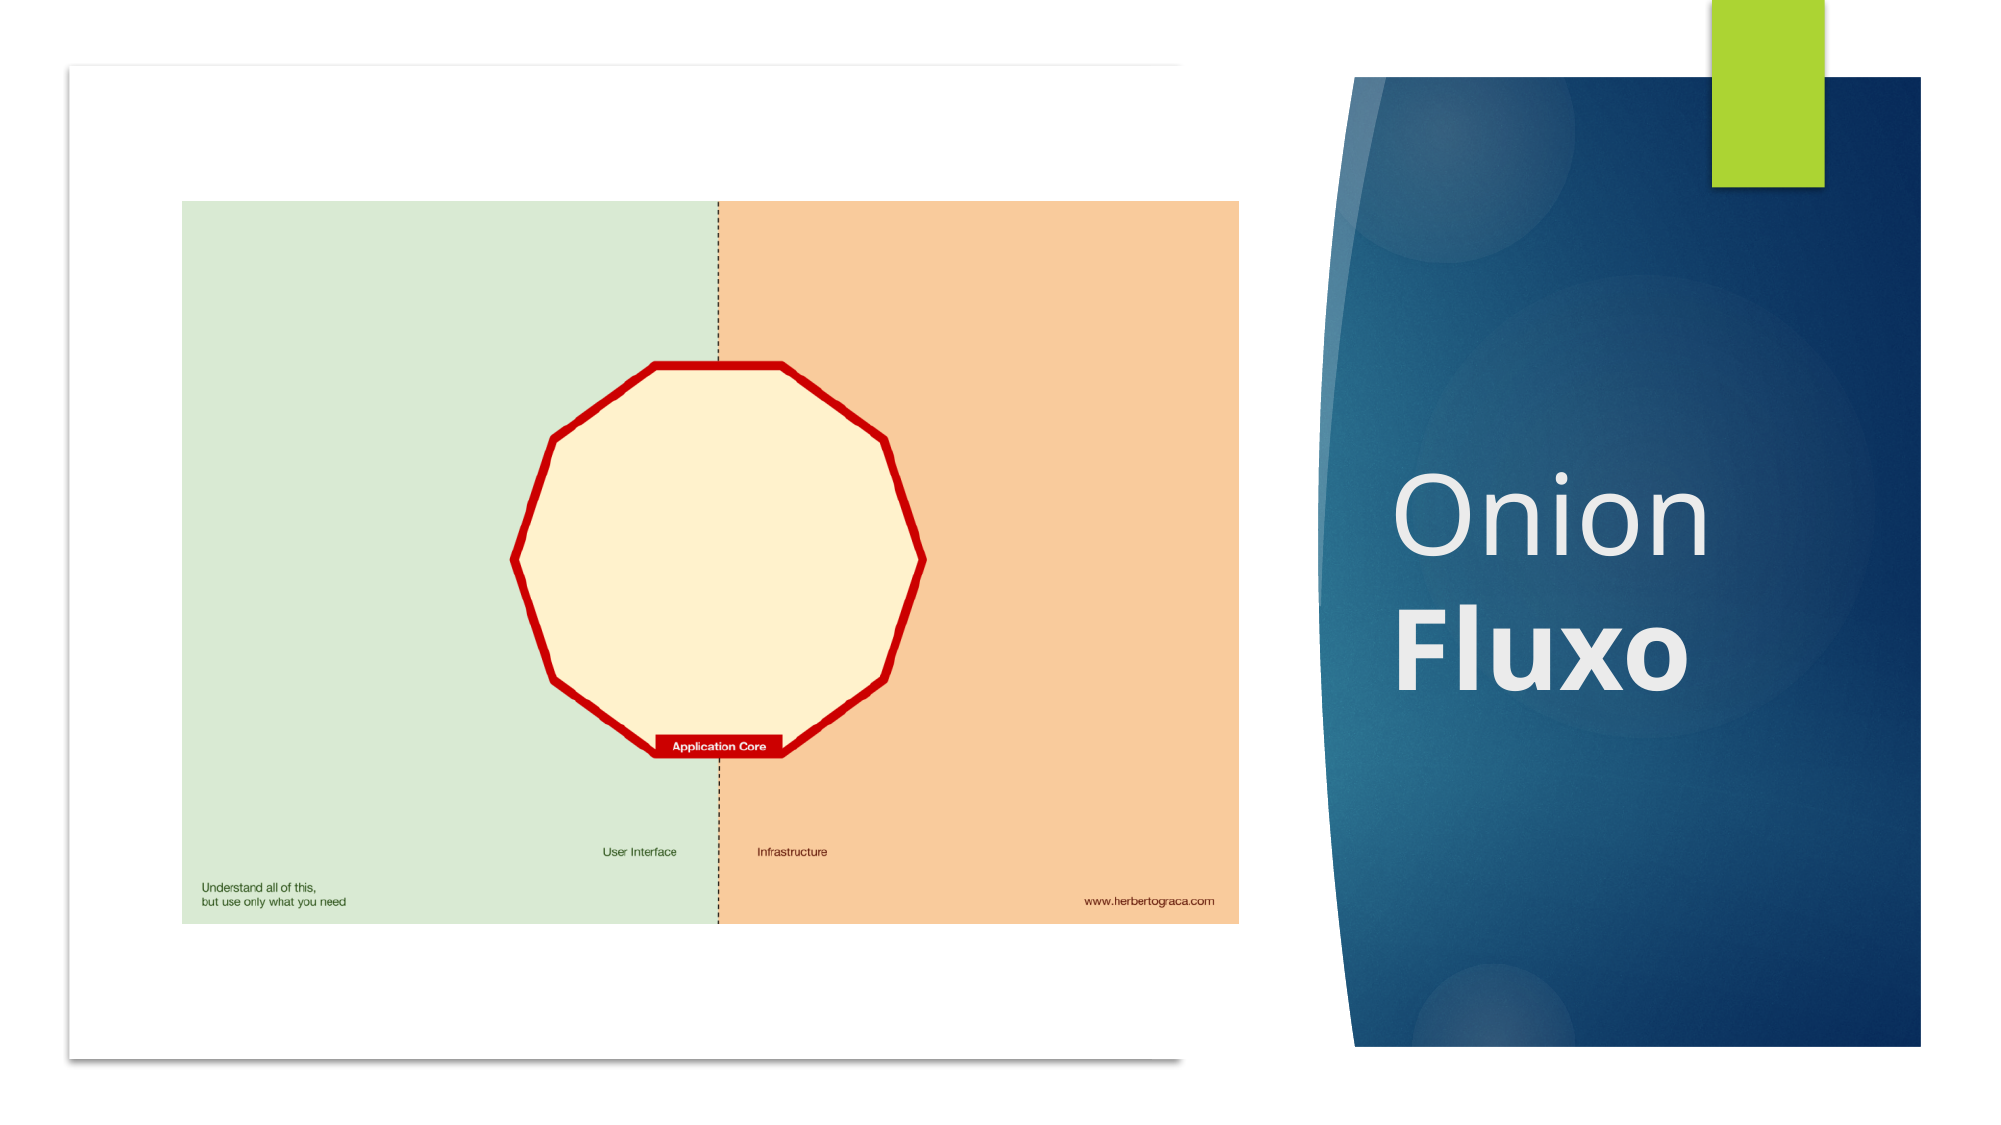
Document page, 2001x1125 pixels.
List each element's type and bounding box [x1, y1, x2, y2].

text_box [0, 0, 2000, 1125]
picture [181, 201, 1240, 924]
text_box [69, 64, 1367, 1060]
